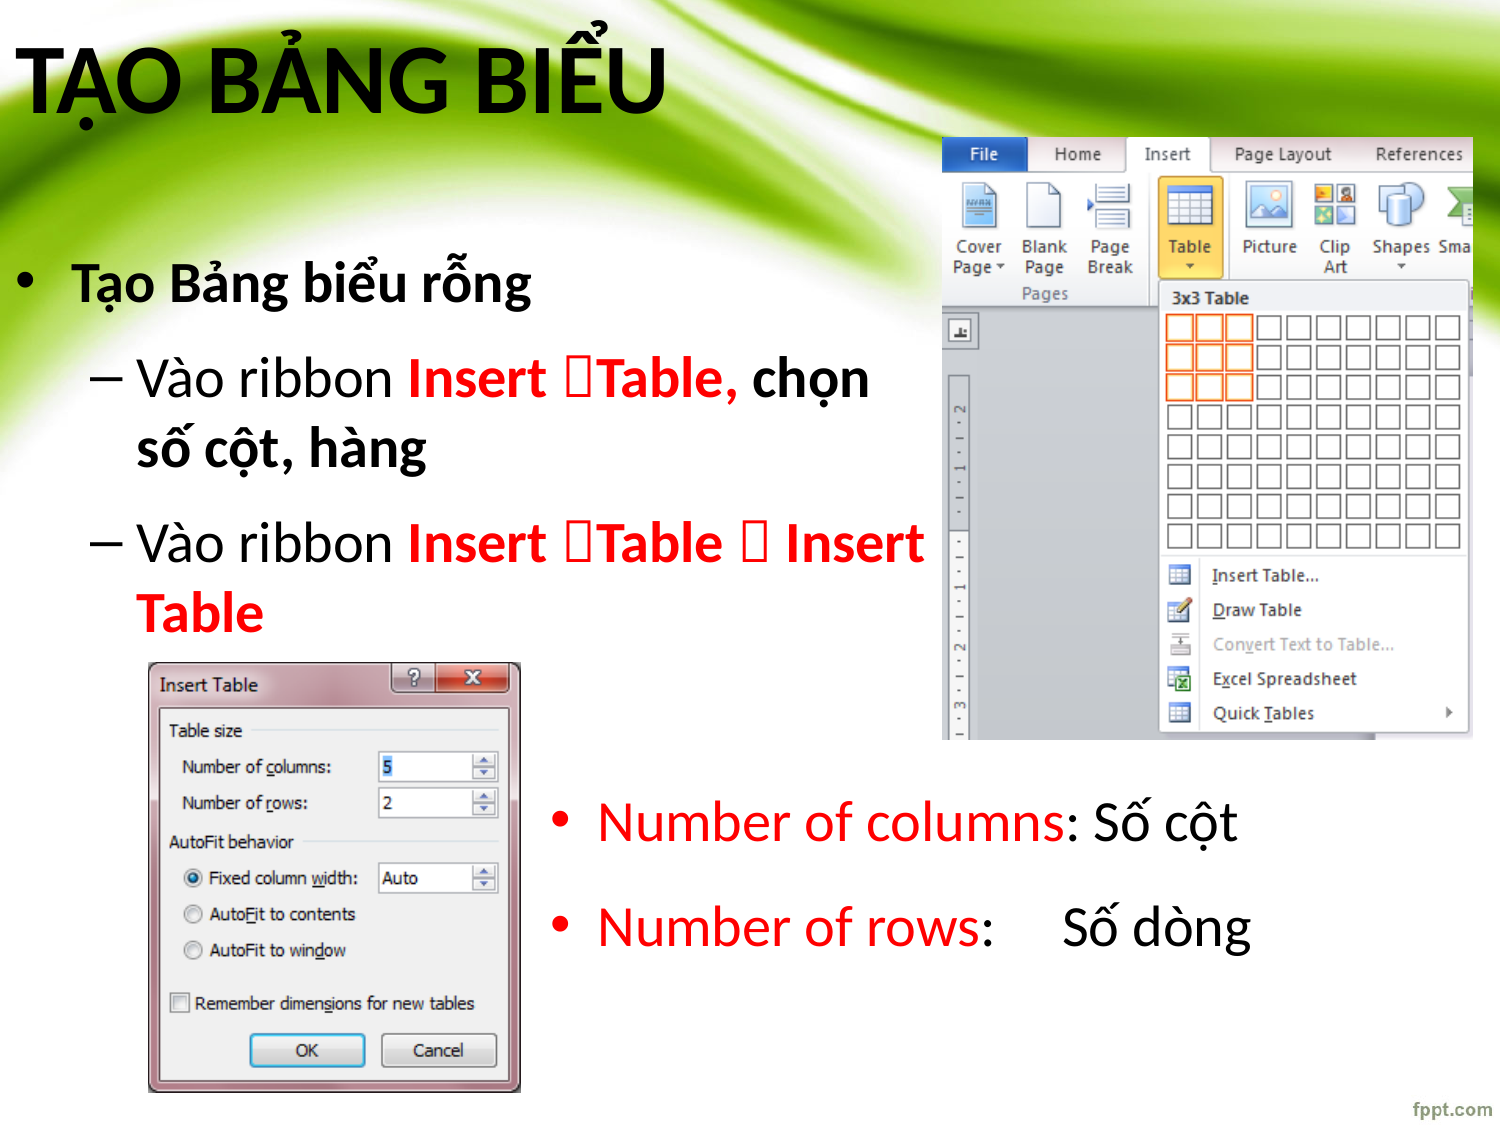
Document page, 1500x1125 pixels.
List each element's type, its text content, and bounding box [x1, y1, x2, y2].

text_box Number of columns: Số cột Number of rows: Số dòng [535, 741, 1268, 1011]
list Tạo Bảng biểu rỗng Vào ribbon Insert Table, chọn số cột, hàng Vào ribbon Insert Table  Insert Table [0, 236, 937, 814]
picture [0, 0, 1500, 1125]
title TẠO BẢNG BIỂU [0, 36, 1350, 112]
